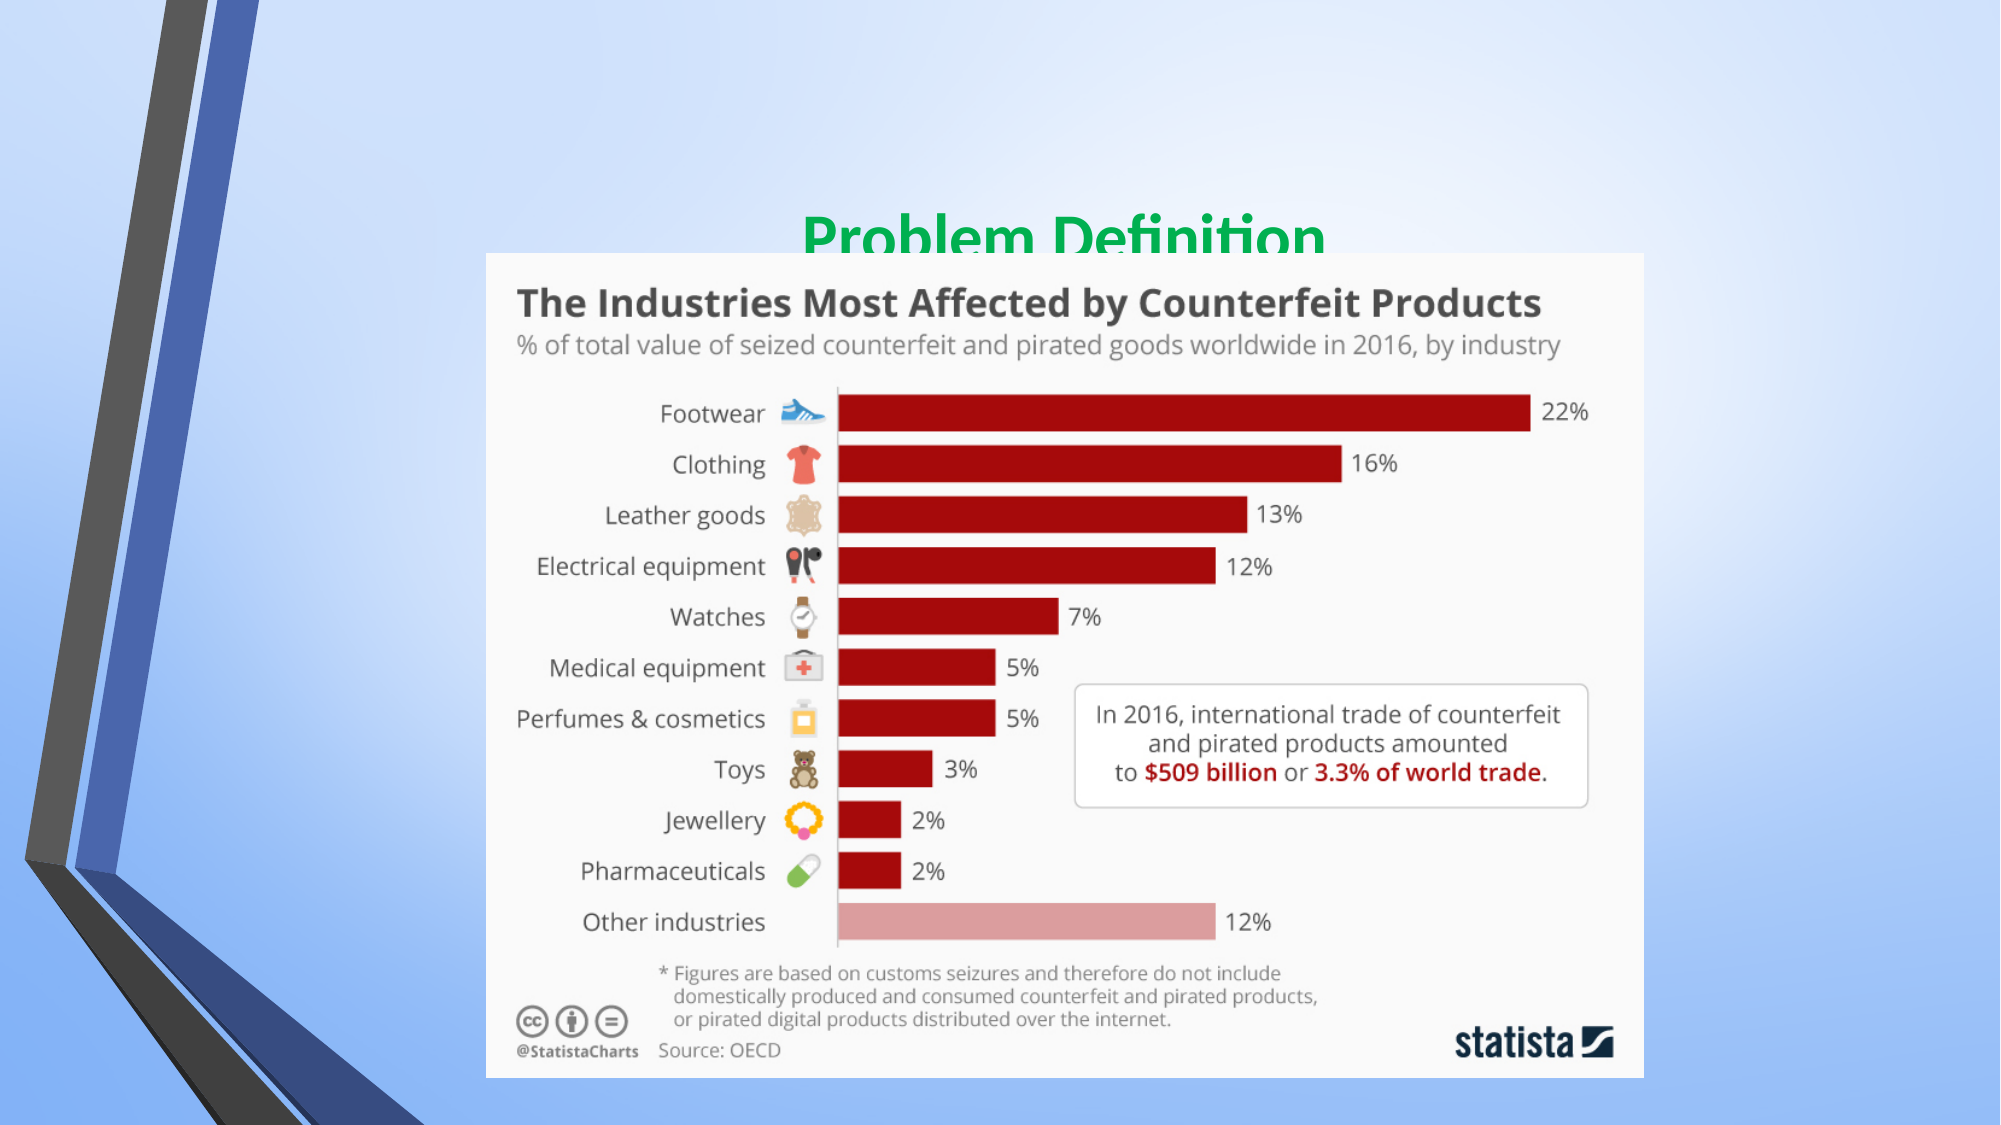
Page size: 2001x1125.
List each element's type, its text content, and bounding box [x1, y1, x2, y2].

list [486, 252, 1644, 1078]
title Problem Definition [243, 112, 1887, 400]
